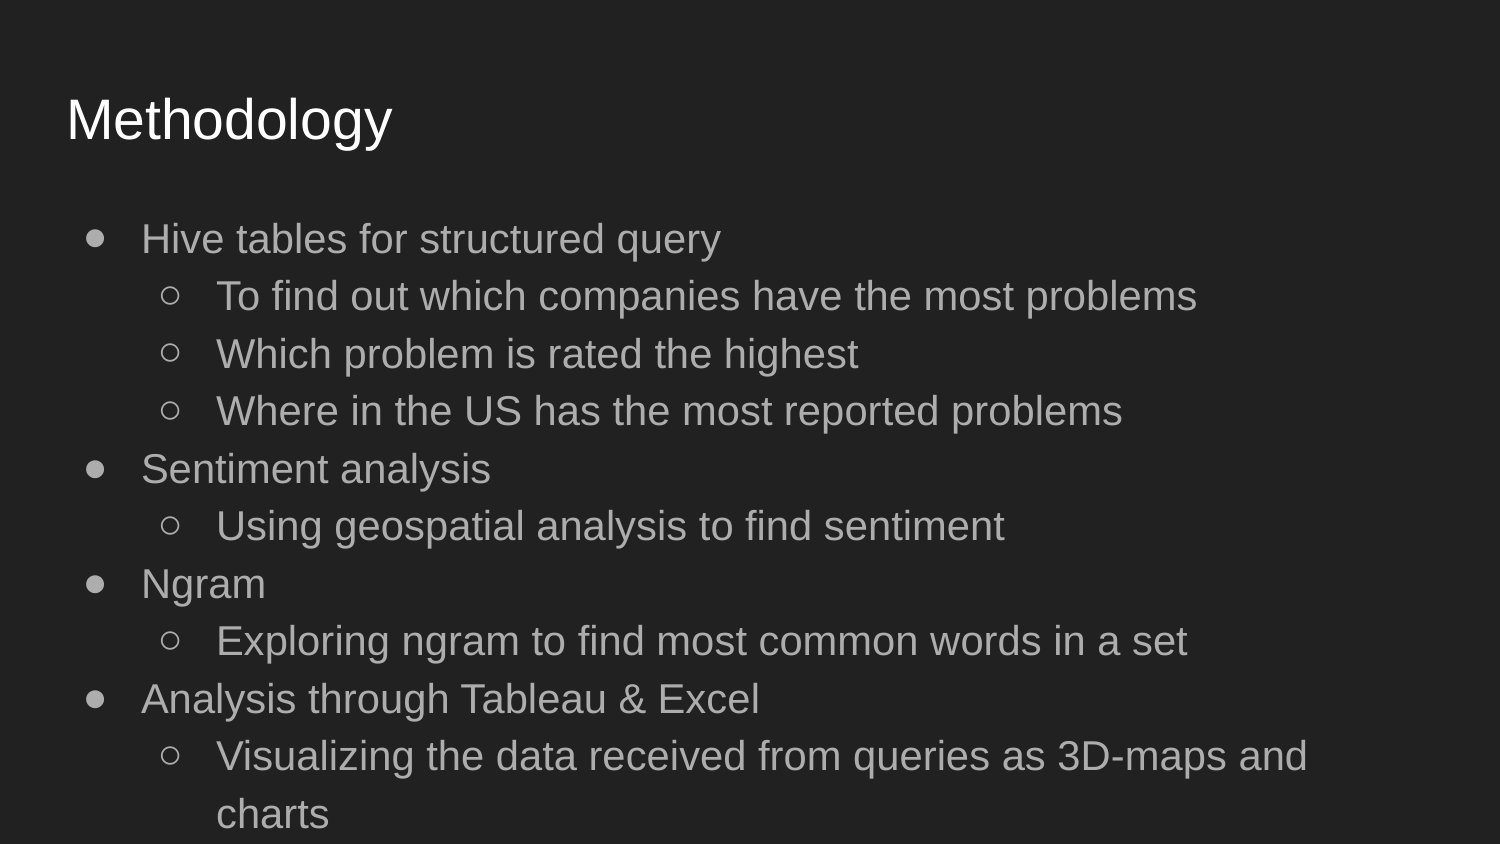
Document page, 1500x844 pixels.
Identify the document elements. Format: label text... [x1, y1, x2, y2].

list Hive tables for structured query To find out which companies have the most problems Which problem is rated the highest Where in the US has the most reported problems Sentiment analysis Using geospatial analysis to find sentiment Ngram Exploring ngram to find most common words in a set Analysis through Tableau & Excel Visualizing the data received from queries as 3D-maps and charts [51, 189, 1449, 750]
title Methodology [51, 72, 1449, 167]
